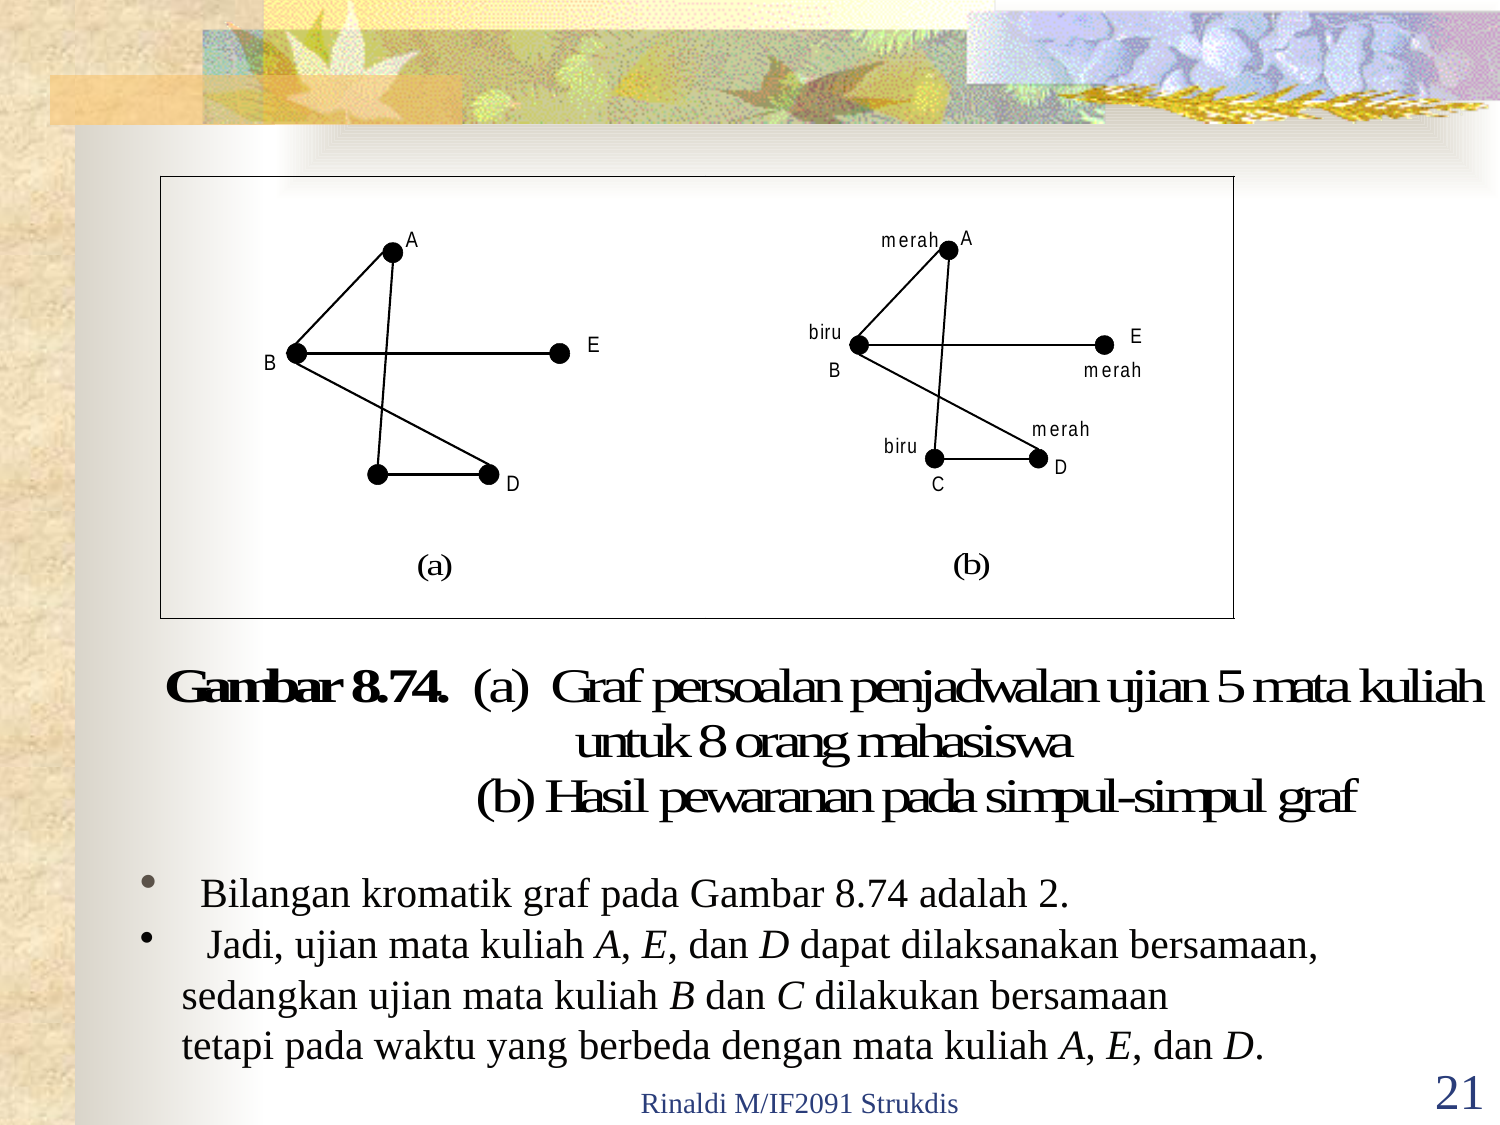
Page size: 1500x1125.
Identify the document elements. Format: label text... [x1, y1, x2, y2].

text_box Bilangan kromatik graf pada Gambar 8.74 adalah 2. Jadi, ujian mata kuliah A, E, dan D dapat dilaksanakan bersamaan, sedangkan ujian mata kuliah B dan C dilakukan bersamaan tetapi pada waktu yang berbeda dengan mata kuliah A, E, dan D. [124, 849, 1500, 1075]
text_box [143, 137, 1500, 907]
footer Rinaldi M/IF2091 Strukdis [562, 1075, 1038, 1125]
picture [0, 0, 1500, 1125]
slide_number 21 [1349, 1075, 1500, 1125]
